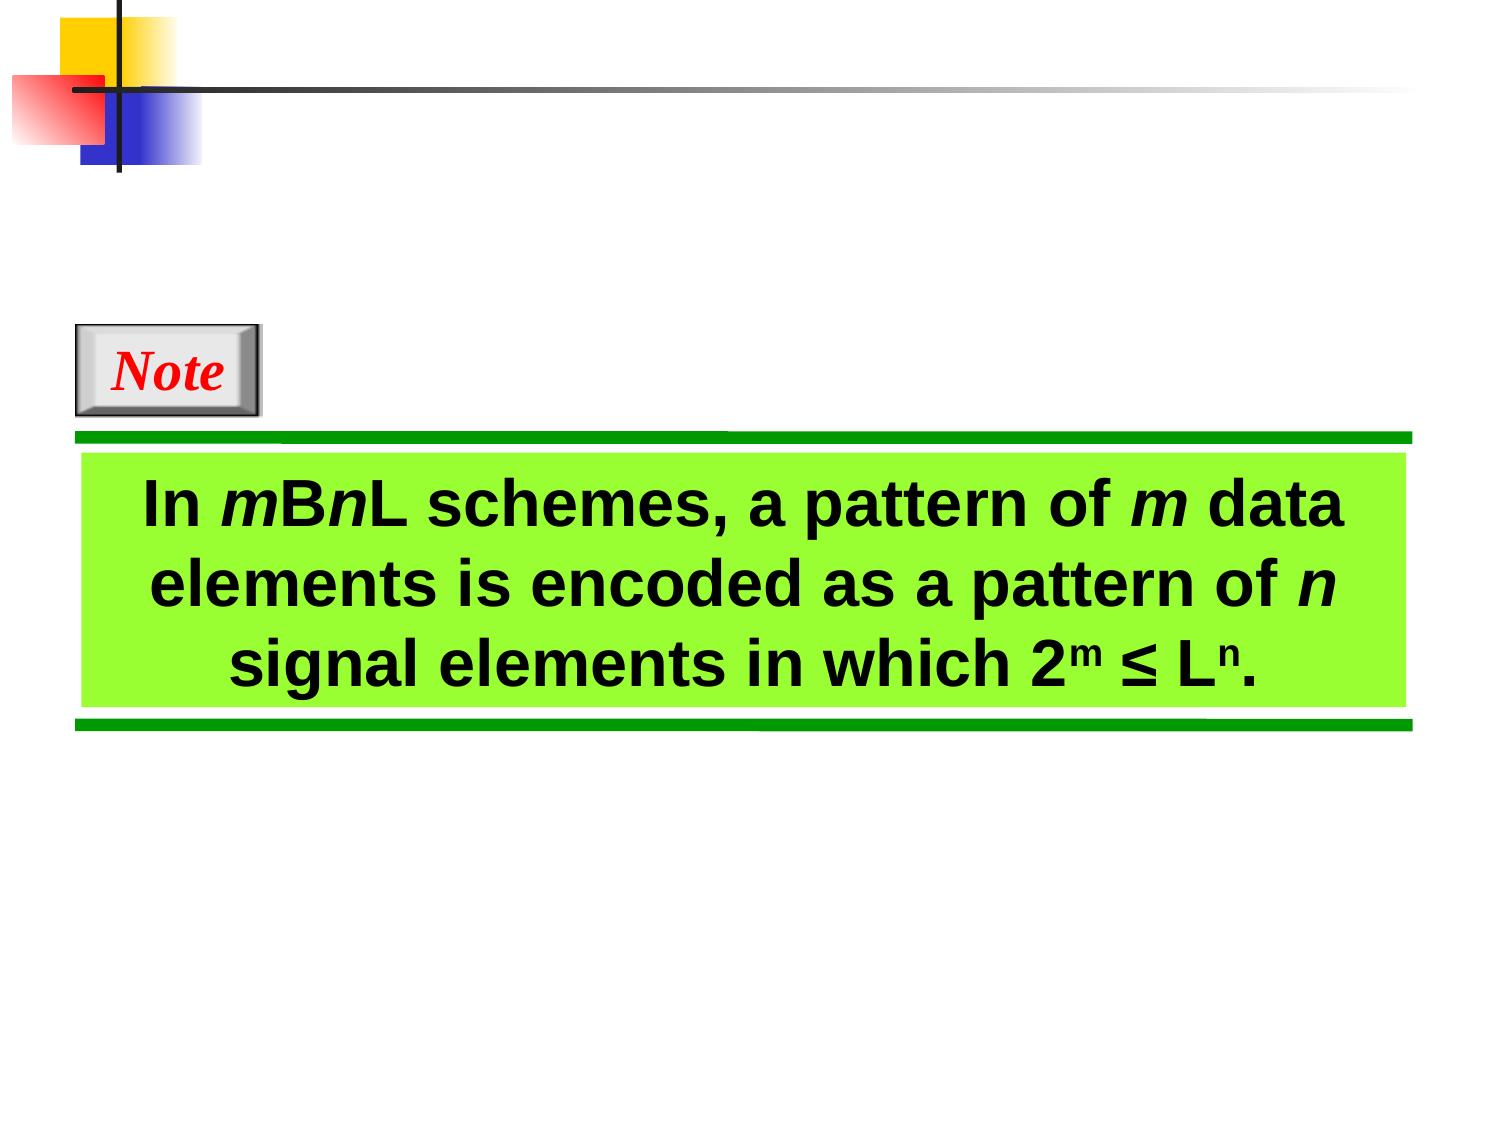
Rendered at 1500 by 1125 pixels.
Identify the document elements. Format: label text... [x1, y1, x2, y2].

text_box [122, 17, 177, 86]
text_box [116, 93, 122, 173]
text_box [116, 0, 122, 87]
text_box [80, 93, 116, 165]
text_box [122, 93, 141, 165]
text_box [72, 87, 1423, 93]
text_box In mBnL schemes, a pattern of m data elements is encoded as a pattern of n signal elements in which 2m ≤ Ln. [81, 452, 1407, 708]
text_box [12, 75, 105, 145]
text_box [60, 17, 116, 86]
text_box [74, 324, 263, 419]
text_box [141, 93, 202, 165]
